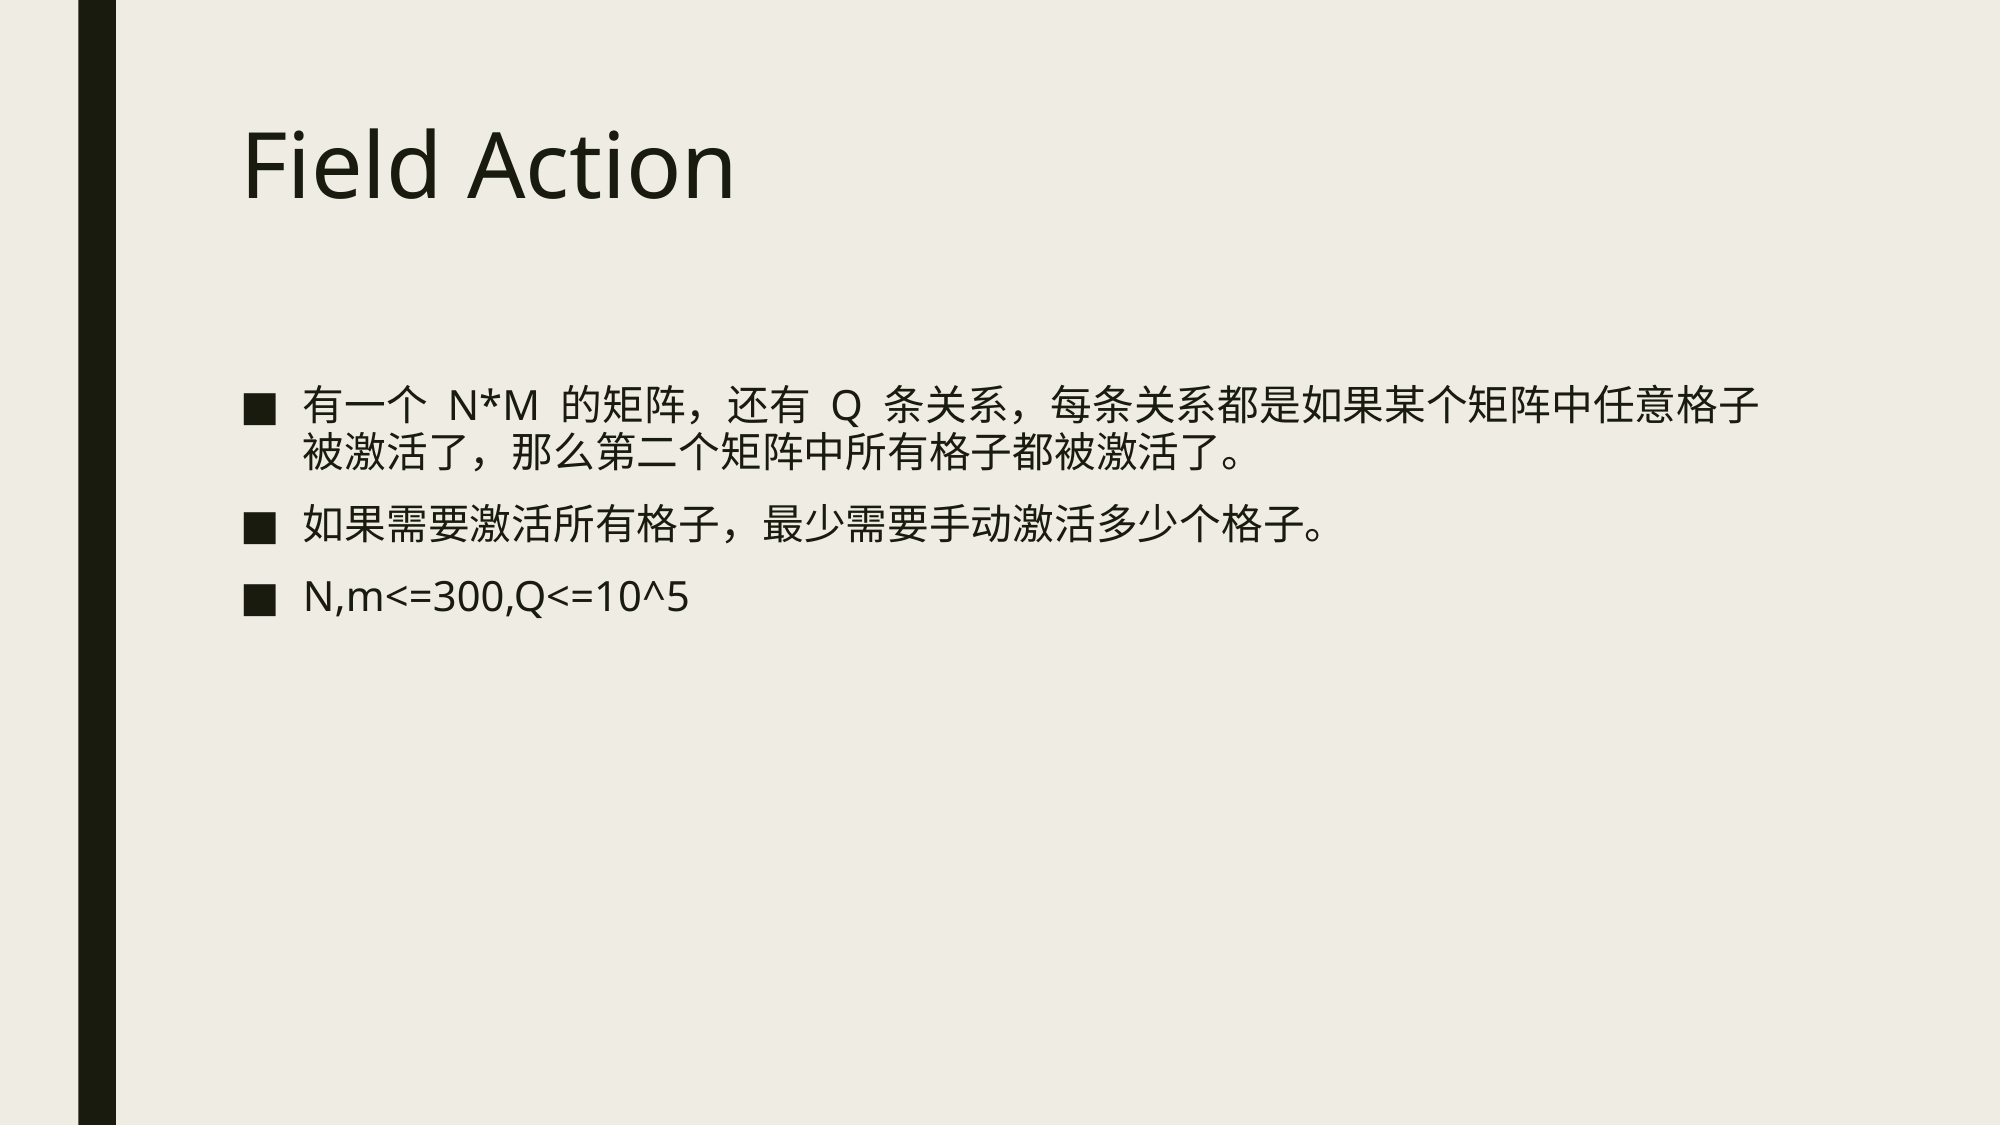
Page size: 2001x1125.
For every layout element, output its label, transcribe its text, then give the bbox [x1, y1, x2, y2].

title Field Action [225, 112, 1800, 357]
list 有一个 N*M 的矩阵，还有 Q 条关系，每条关系都是如果某个矩阵中任意格子被激活了，那么第二个矩阵中所有格子都被激活了。 如果需要激活所有格子，最少需要手动激活多少个格子。 N,m<=300,Q<=10^5 [225, 375, 1800, 963]
